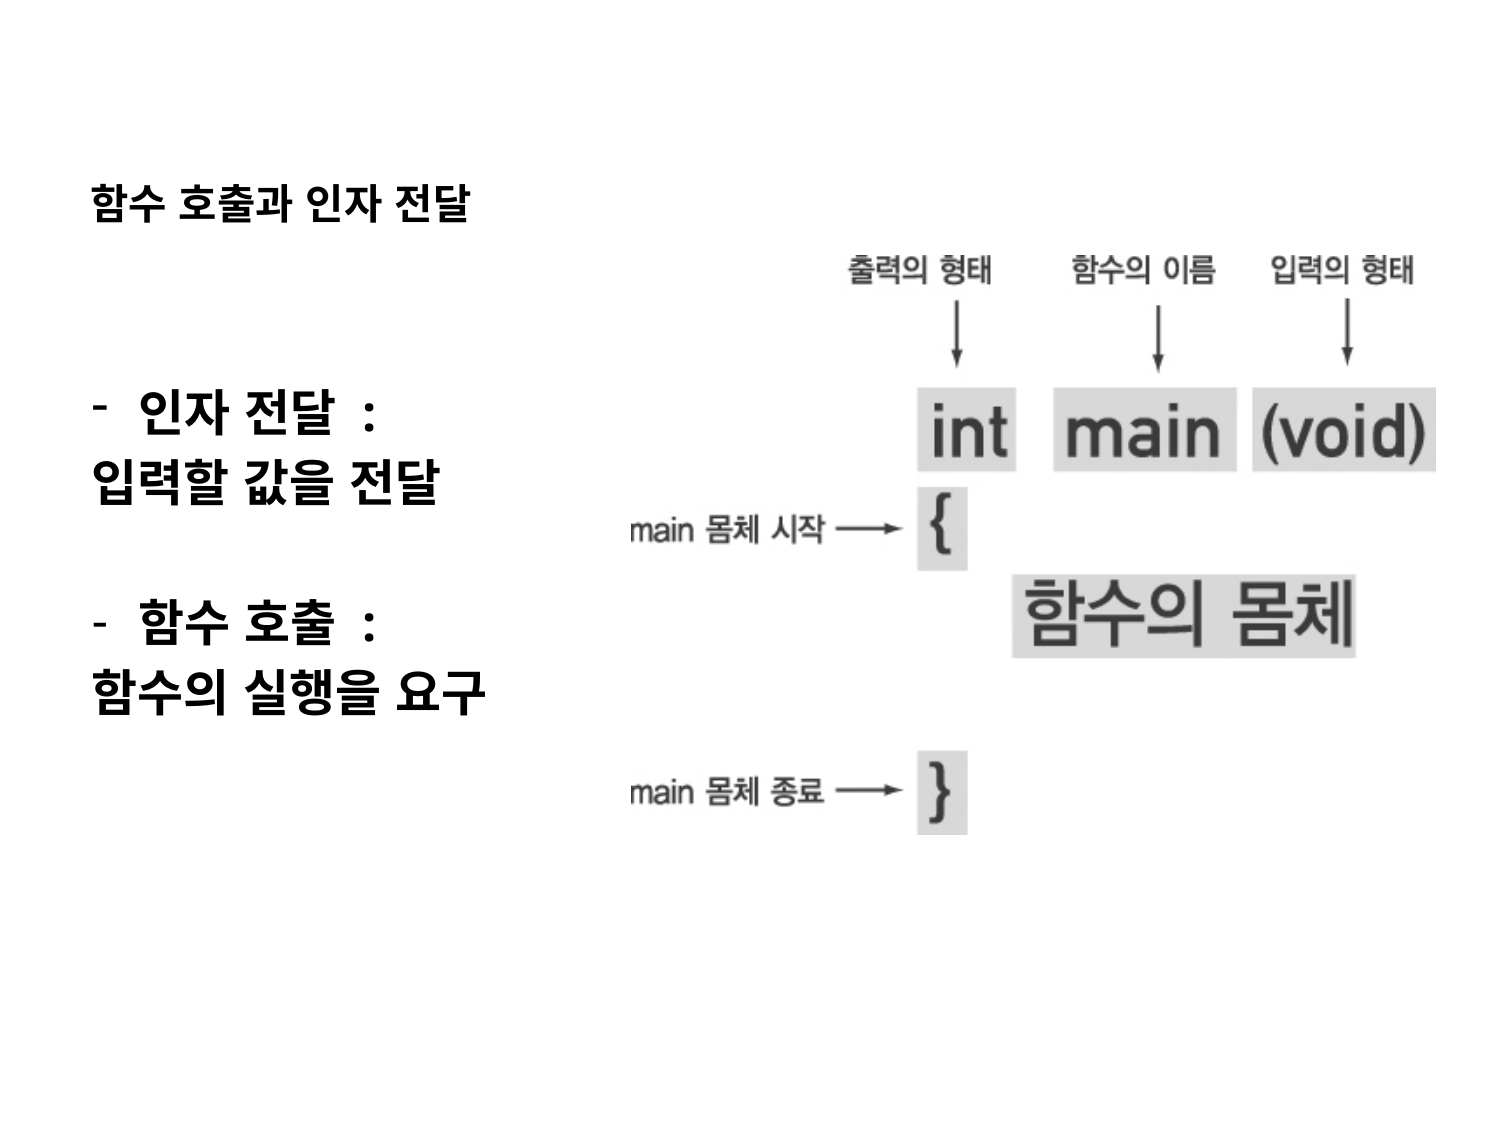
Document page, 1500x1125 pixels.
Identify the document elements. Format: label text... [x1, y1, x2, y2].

title 함수 호출과 인자 전달 [75, 44, 569, 236]
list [631, 255, 1436, 835]
list 인자 전달 : 입력할 값을 전달 함수 호출 : 함수의 실행을 요구 [76, 373, 571, 752]
